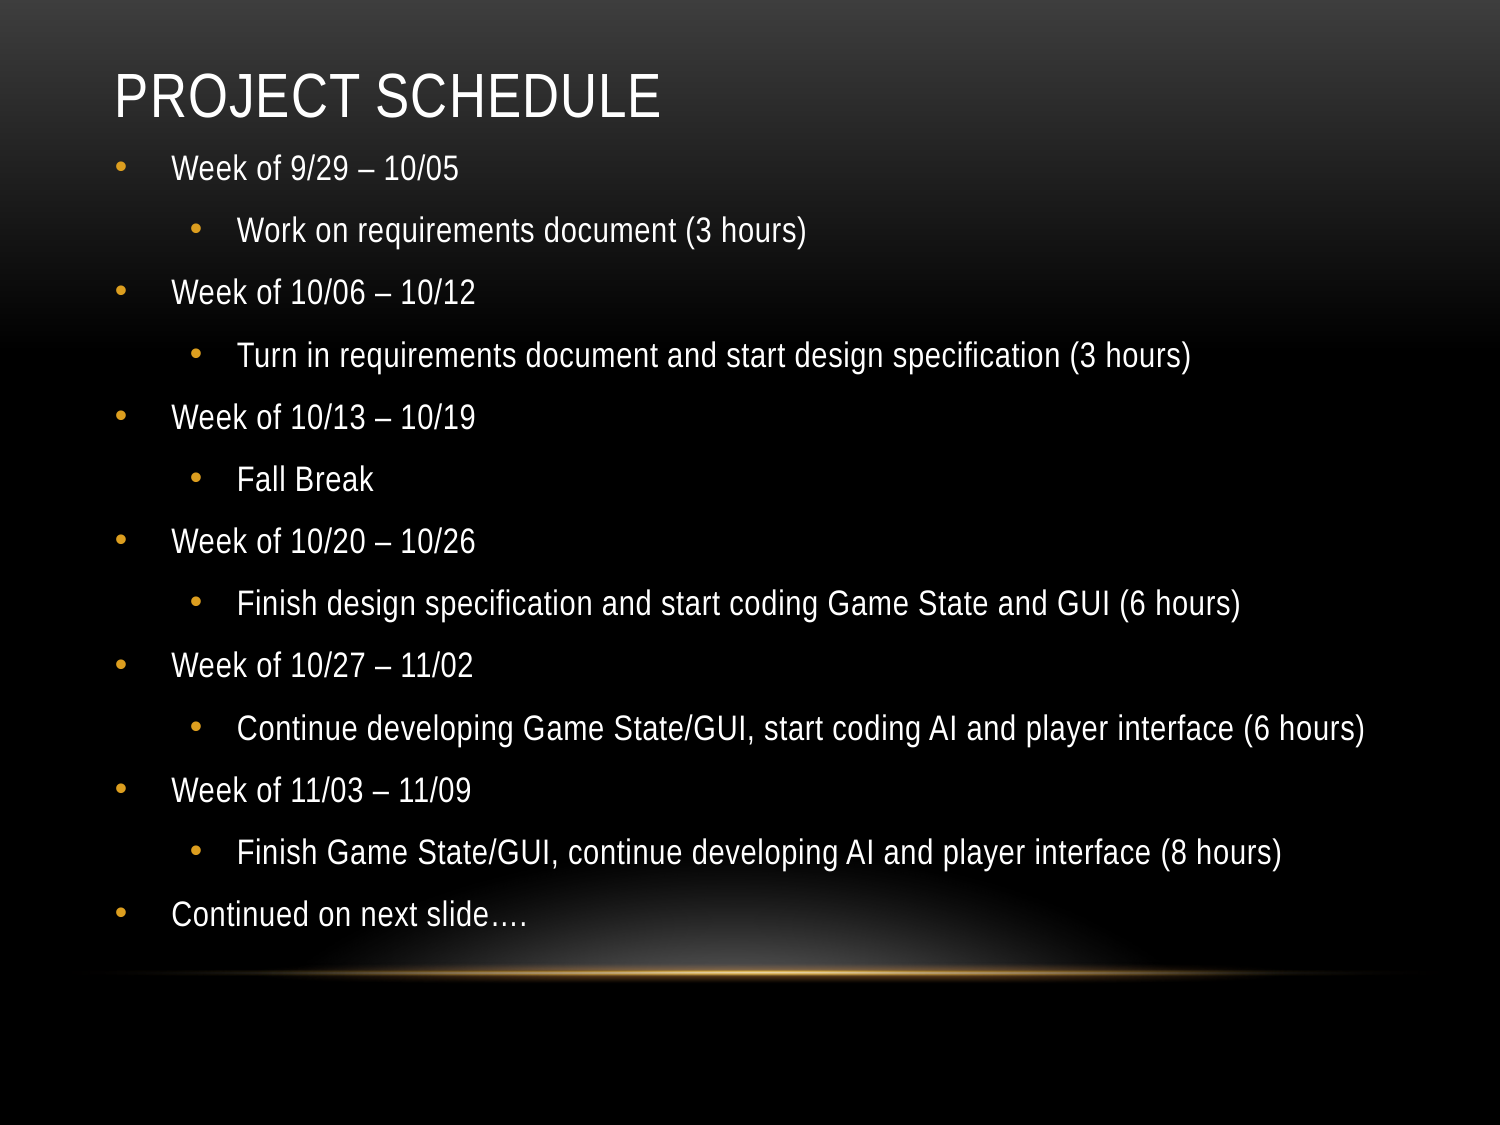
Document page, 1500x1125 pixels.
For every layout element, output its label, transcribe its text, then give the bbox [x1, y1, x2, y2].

list Week of 9/29 – 10/05 Work on requirements document (3 hours) Week of 10/06 – 10/12 Turn in requirements document and start design specification (3 hours) Week of 10/13 – 10/19 Fall Break Week of 10/20 – 10/26 Finish design specification and start coding Game State and GUI (6 hours) Week of 10/27 – 11/02 Continue developing Game State/GUI, start coding AI and player interface (6 hours) Week of 11/03 – 11/09 Finish Game State/GUI, continue developing AI and player interface (8 hours) Continued on next slide…. [99, 137, 1400, 1063]
picture [0, 0, 1500, 1125]
title Project Schedule [99, 45, 1400, 137]
